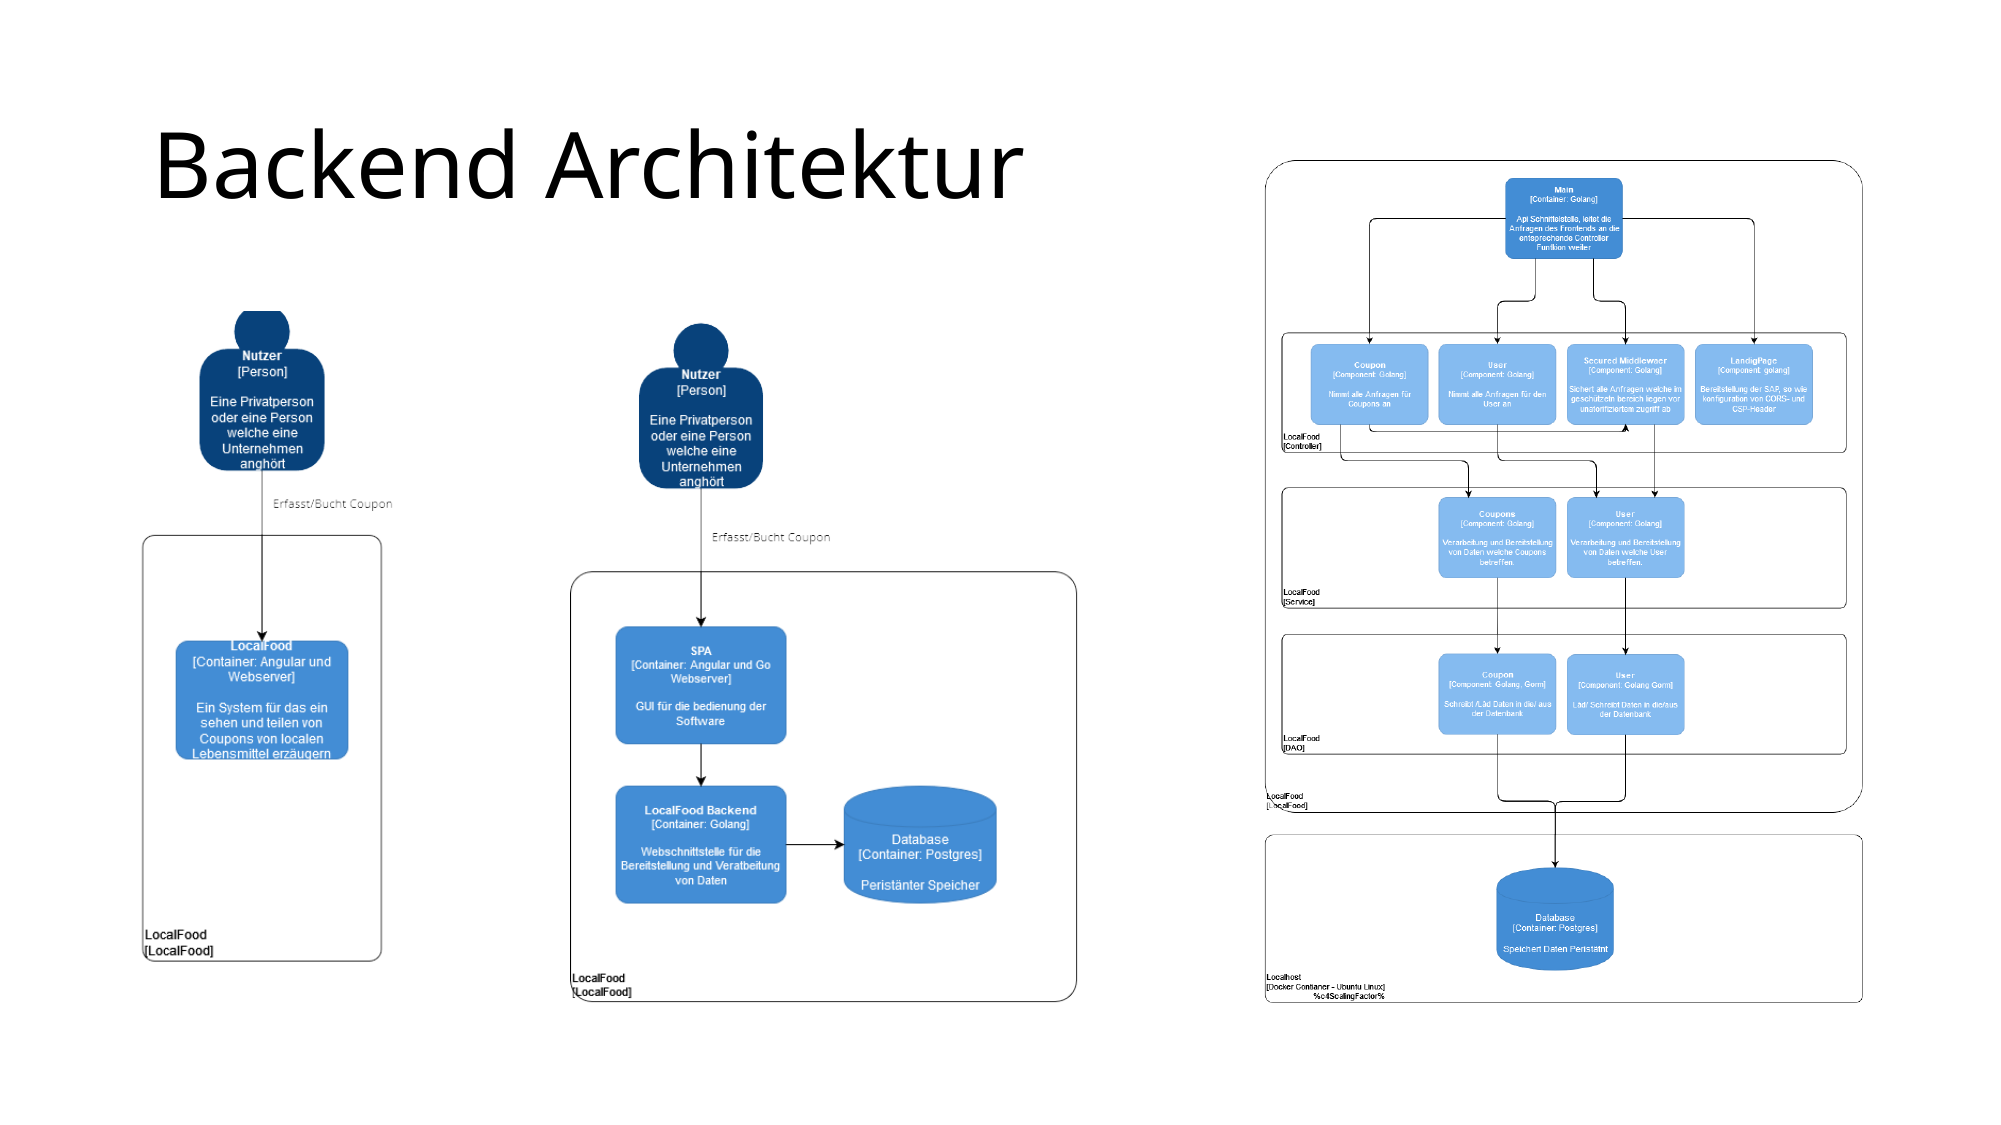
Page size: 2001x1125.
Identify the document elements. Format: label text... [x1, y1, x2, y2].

picture [569, 310, 1089, 1048]
title Backend Architektur [137, 59, 1863, 278]
picture [1255, 122, 1863, 1003]
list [135, 311, 403, 1026]
